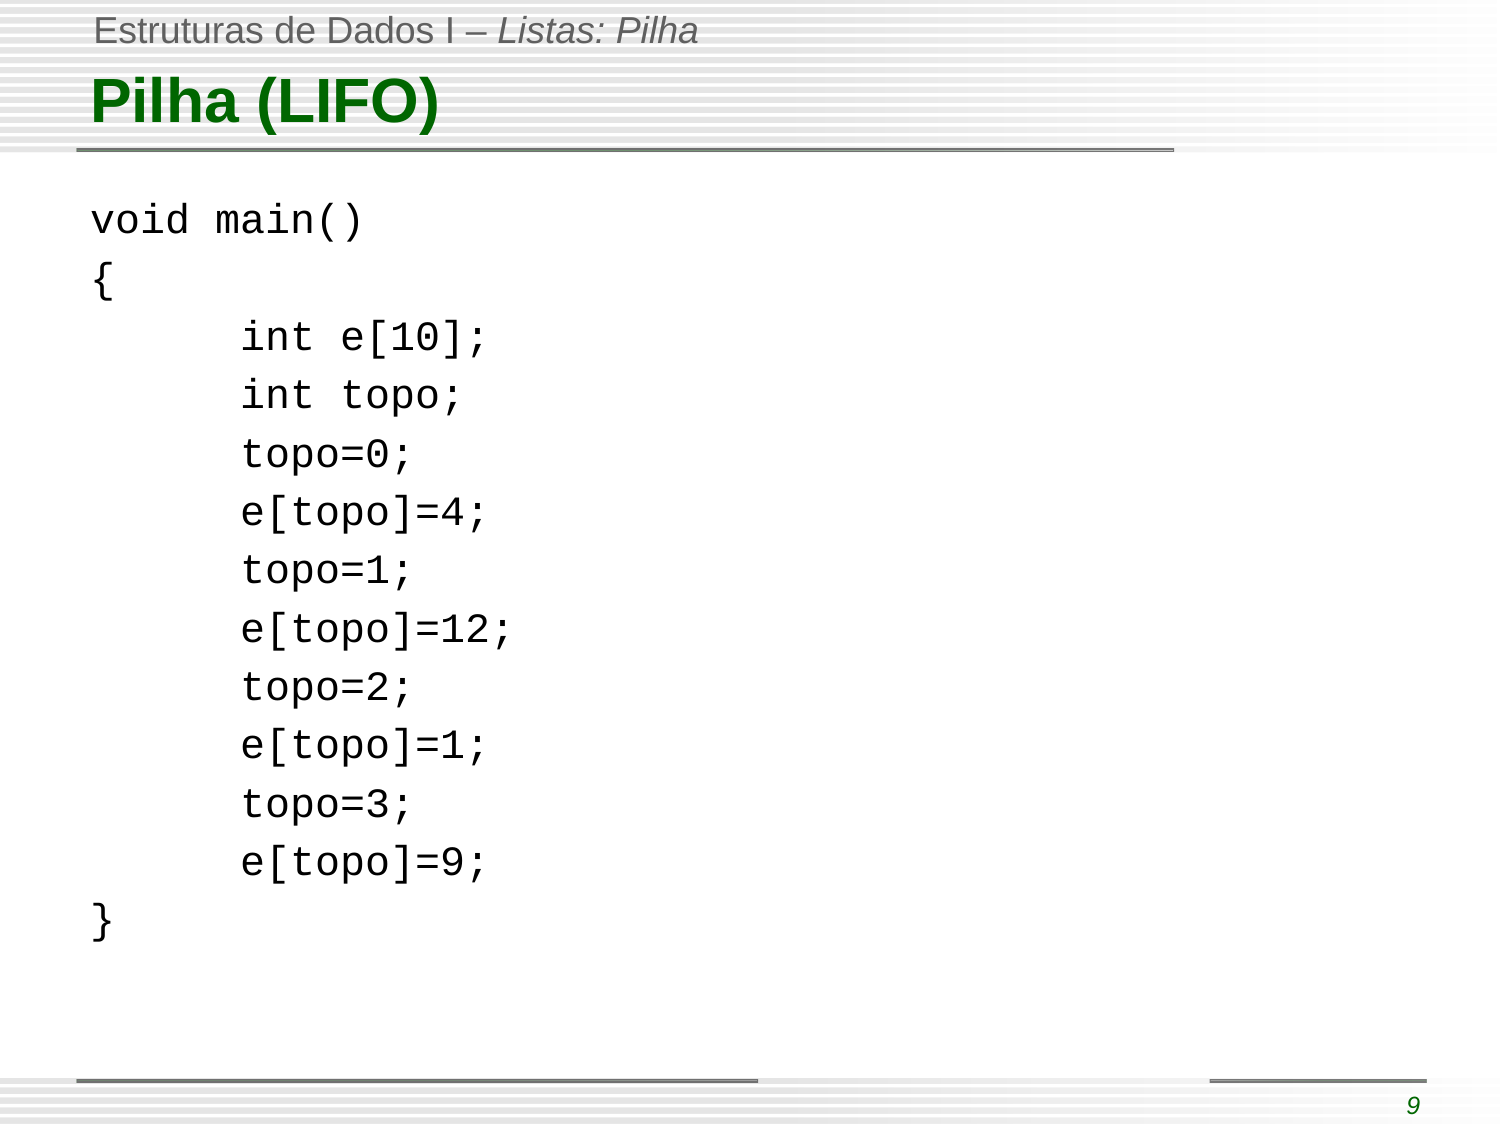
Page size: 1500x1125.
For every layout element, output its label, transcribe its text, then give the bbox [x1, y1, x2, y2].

title Pilha (LIFO) [75, 45, 1425, 149]
list void main() { int e[10]; int topo; topo=0; e[topo]=4; topo=1; e[topo]=12; topo=2; e[topo]=1; topo=3; e[topo]=9; } [75, 184, 1425, 1071]
